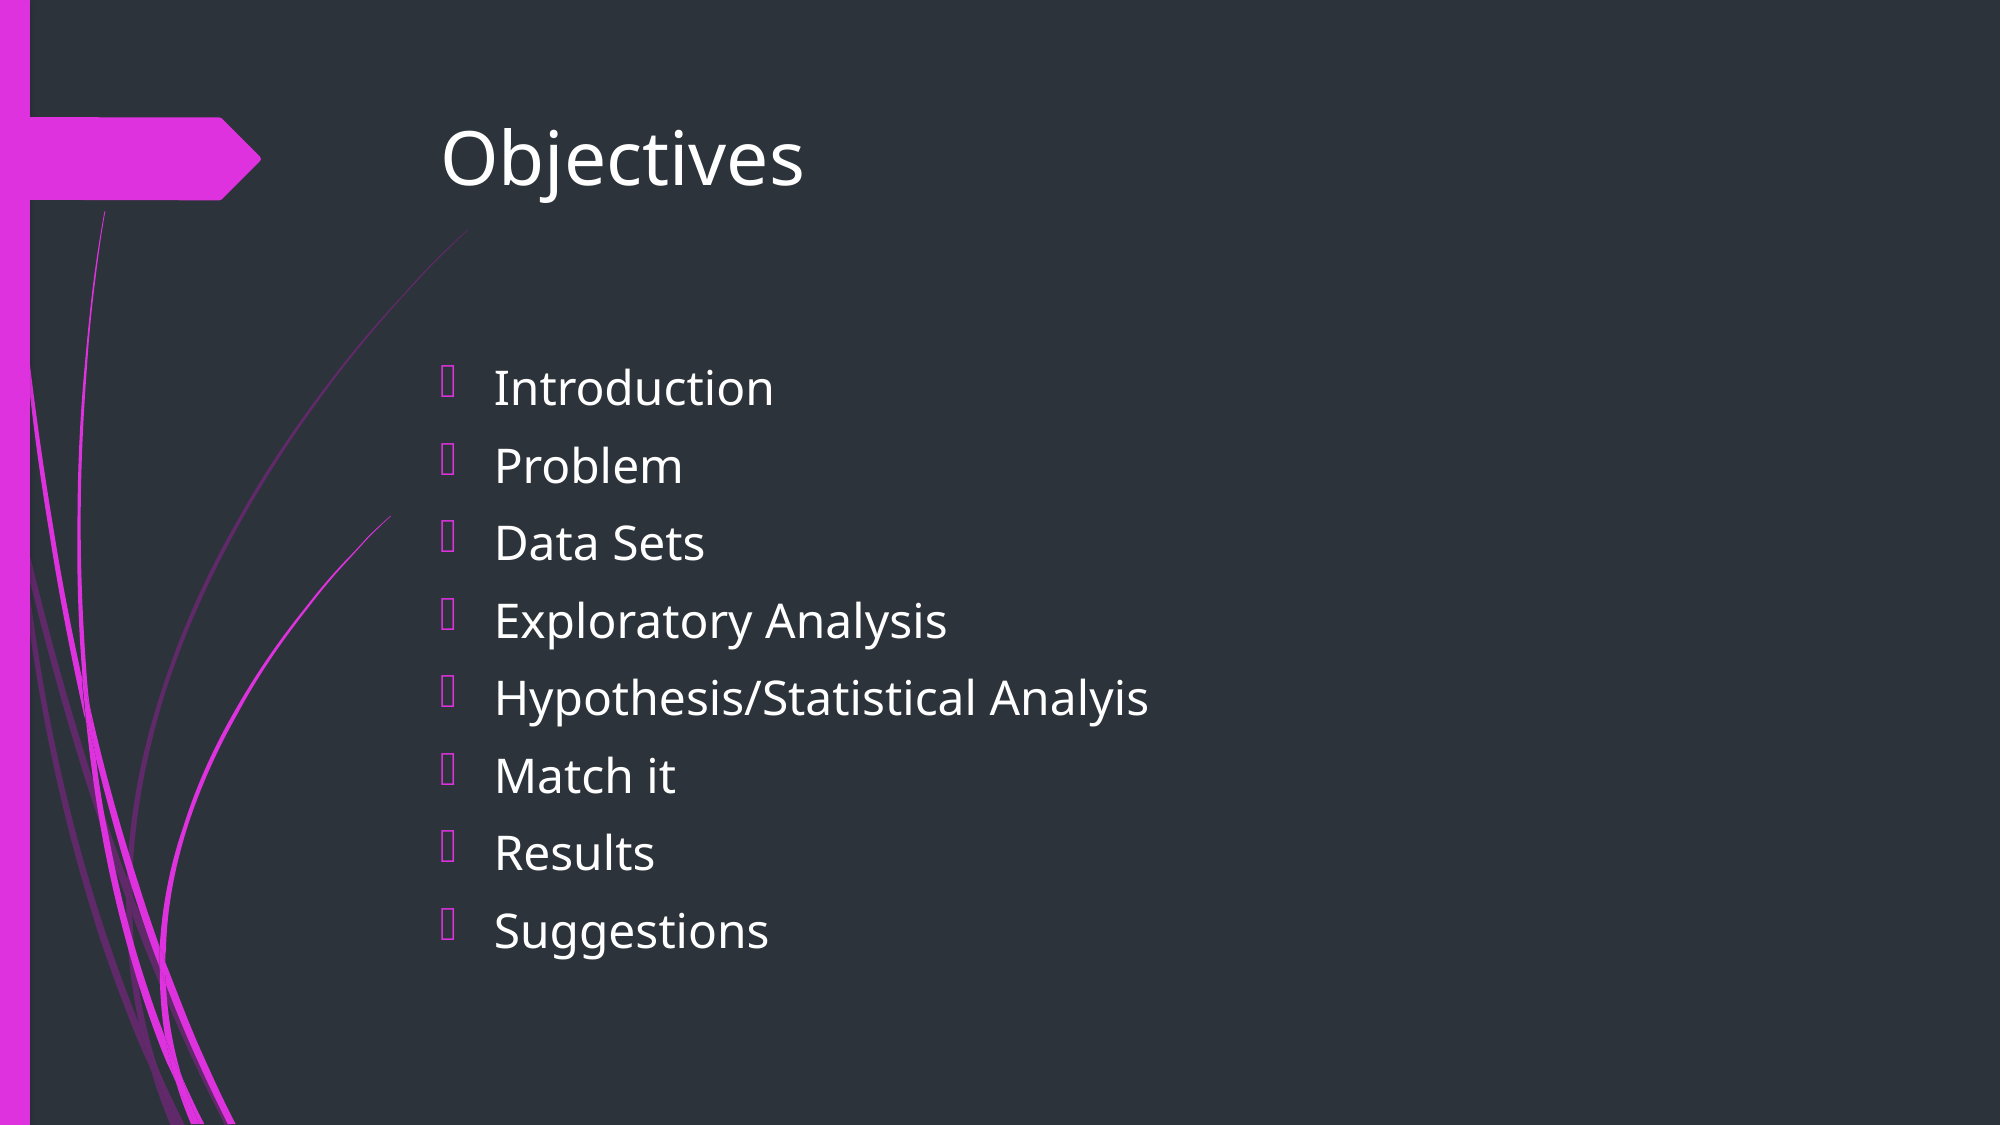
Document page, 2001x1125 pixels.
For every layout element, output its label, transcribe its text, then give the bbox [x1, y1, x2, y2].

list Introduction Problem Data Sets Exploratory Analysis Hypothesis/Statistical Analyis Match it Results Suggestions [424, 350, 1888, 970]
title Objectives [425, 102, 1888, 313]
